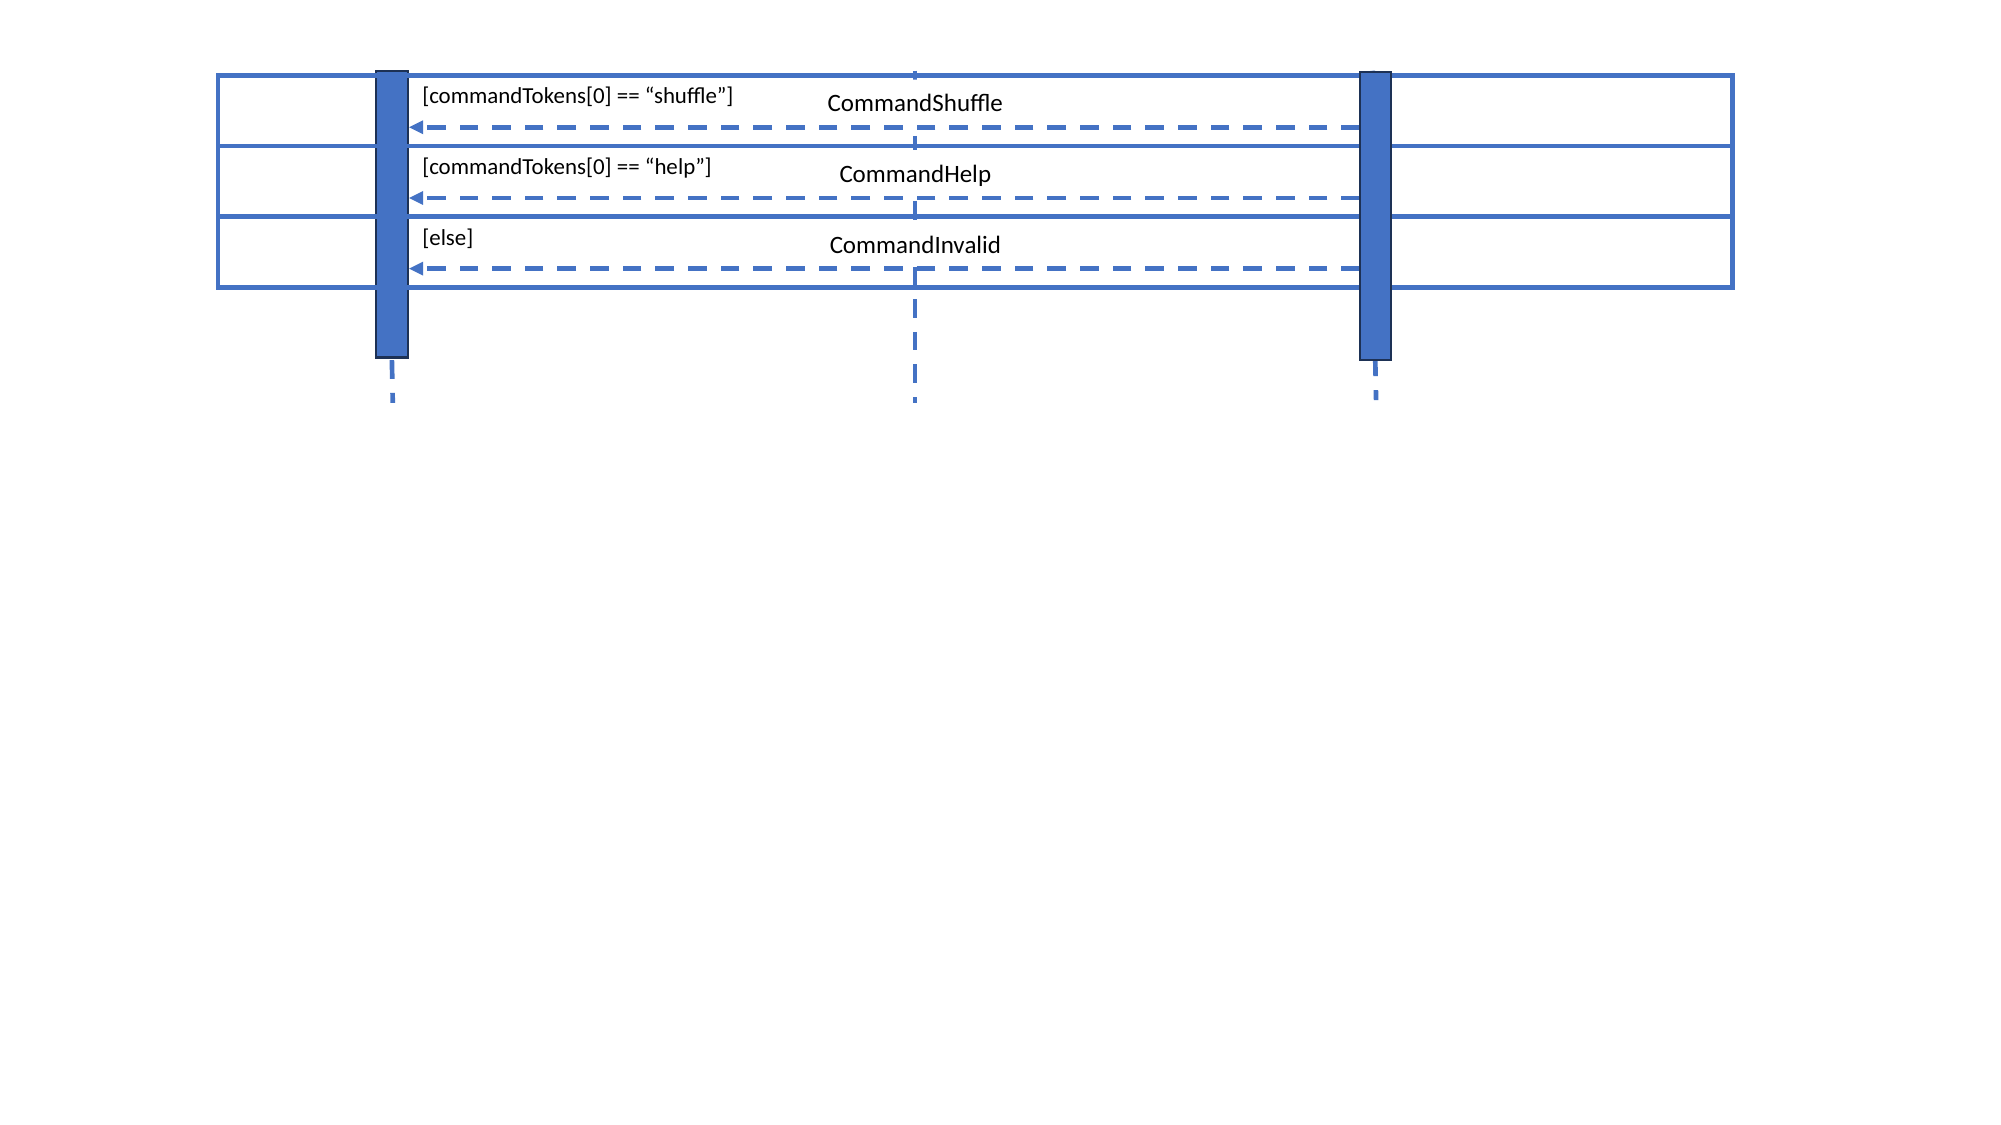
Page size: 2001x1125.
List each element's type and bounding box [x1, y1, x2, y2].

text_box [375, 290, 409, 359]
text_box [217, 141, 1733, 212]
text_box [1359, 288, 1392, 361]
text_box [217, 71, 1733, 141]
text_box [217, 212, 1733, 288]
